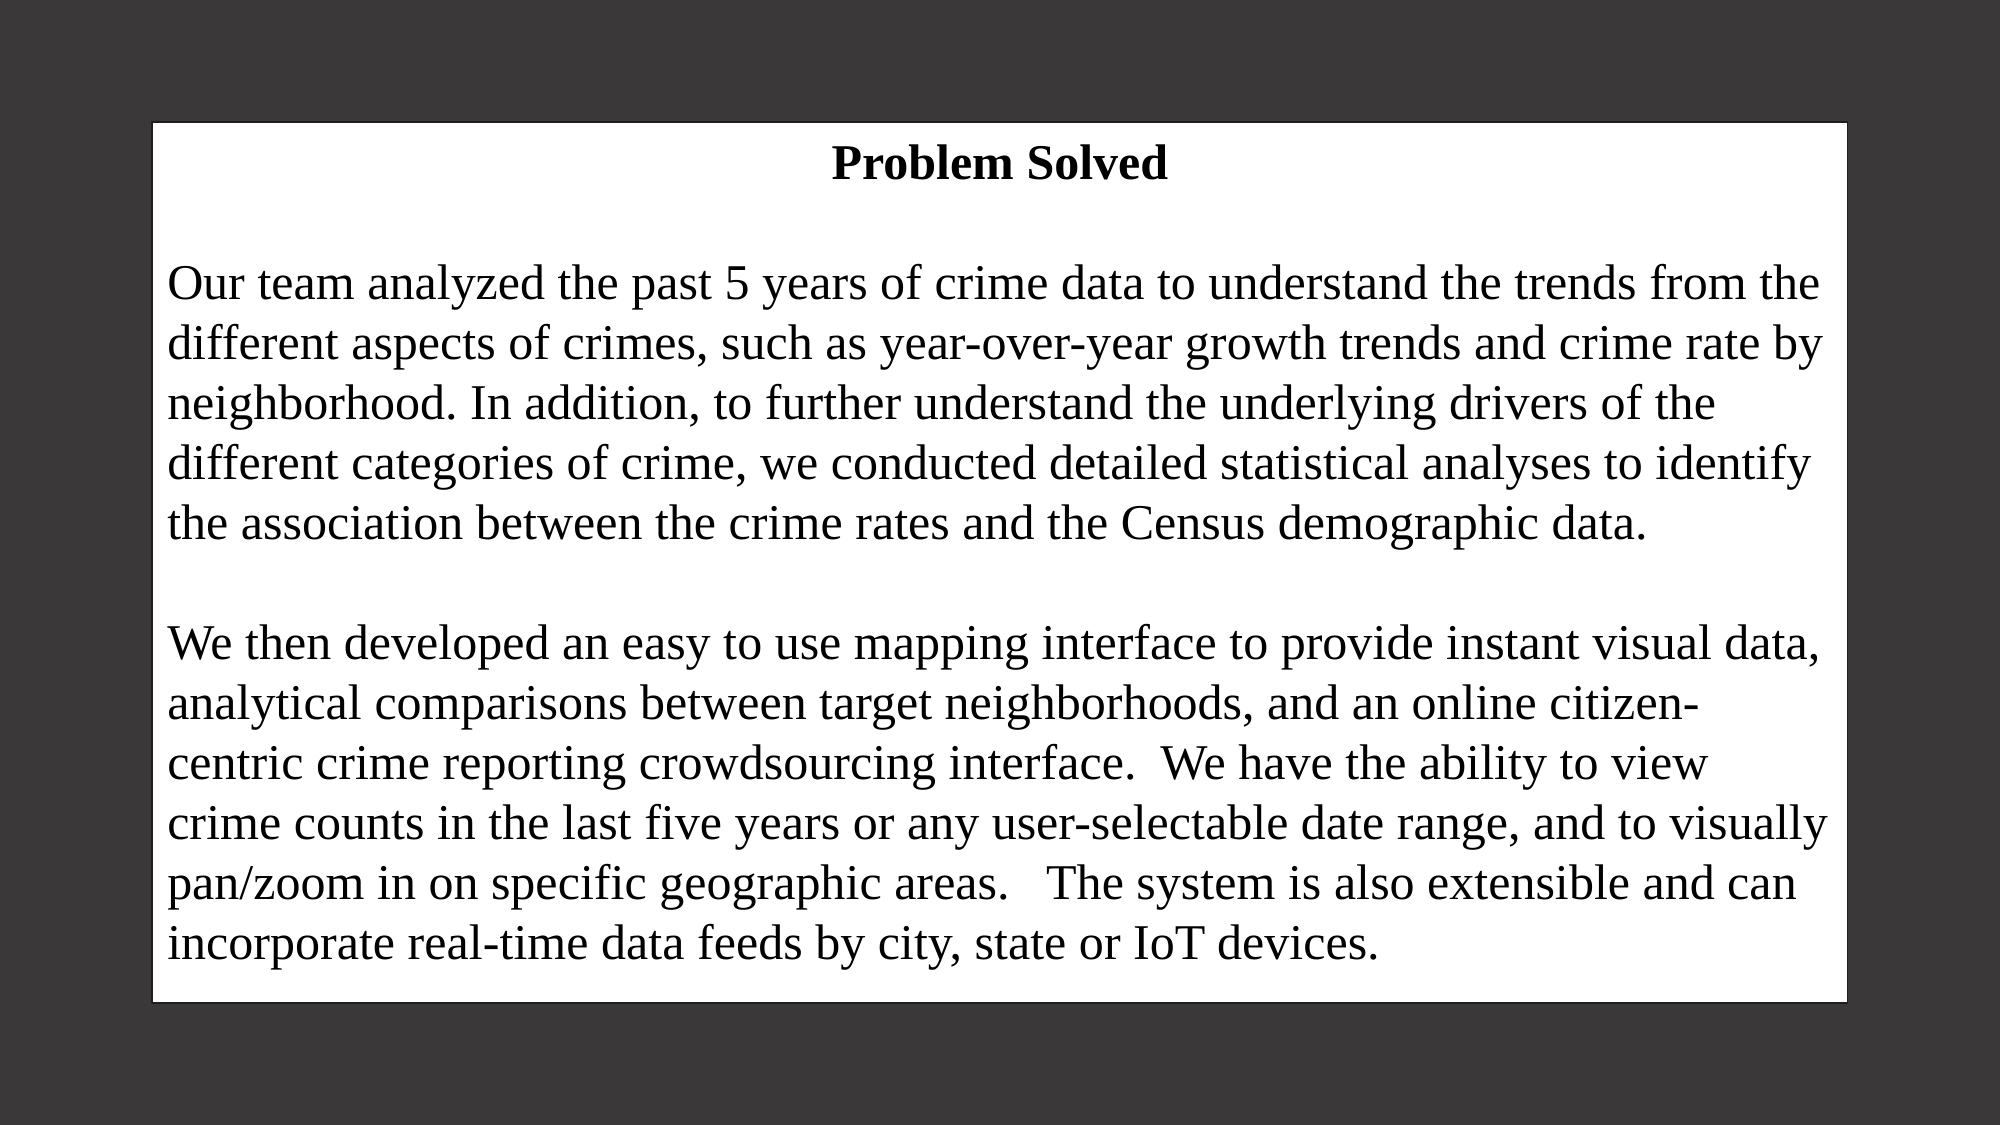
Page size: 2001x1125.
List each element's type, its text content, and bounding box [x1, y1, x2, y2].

text_box Problem Solved Our team analyzed the past 5 years of crime data to understand the trends from the different aspects of crimes, such as year-over-year growth trends and crime rate by neighborhood. In addition, to further understand the underlying drivers of the different categories of crime, we conducted detailed statistical analyses to identify the association between the crime rates and the Census demographic data. We then developed an easy to use mapping interface to provide instant visual data, analytical comparisons between target neighborhoods, and an online citizen-centric crime reporting crowdsourcing interface. We have the ability to view crime counts in the last five years or any user-selectable date range, and to visually pan/zoom in on specific geographic areas. The system is also extensible and can incorporate real-time data feeds by city, state or IoT devices. [152, 121, 1848, 1004]
